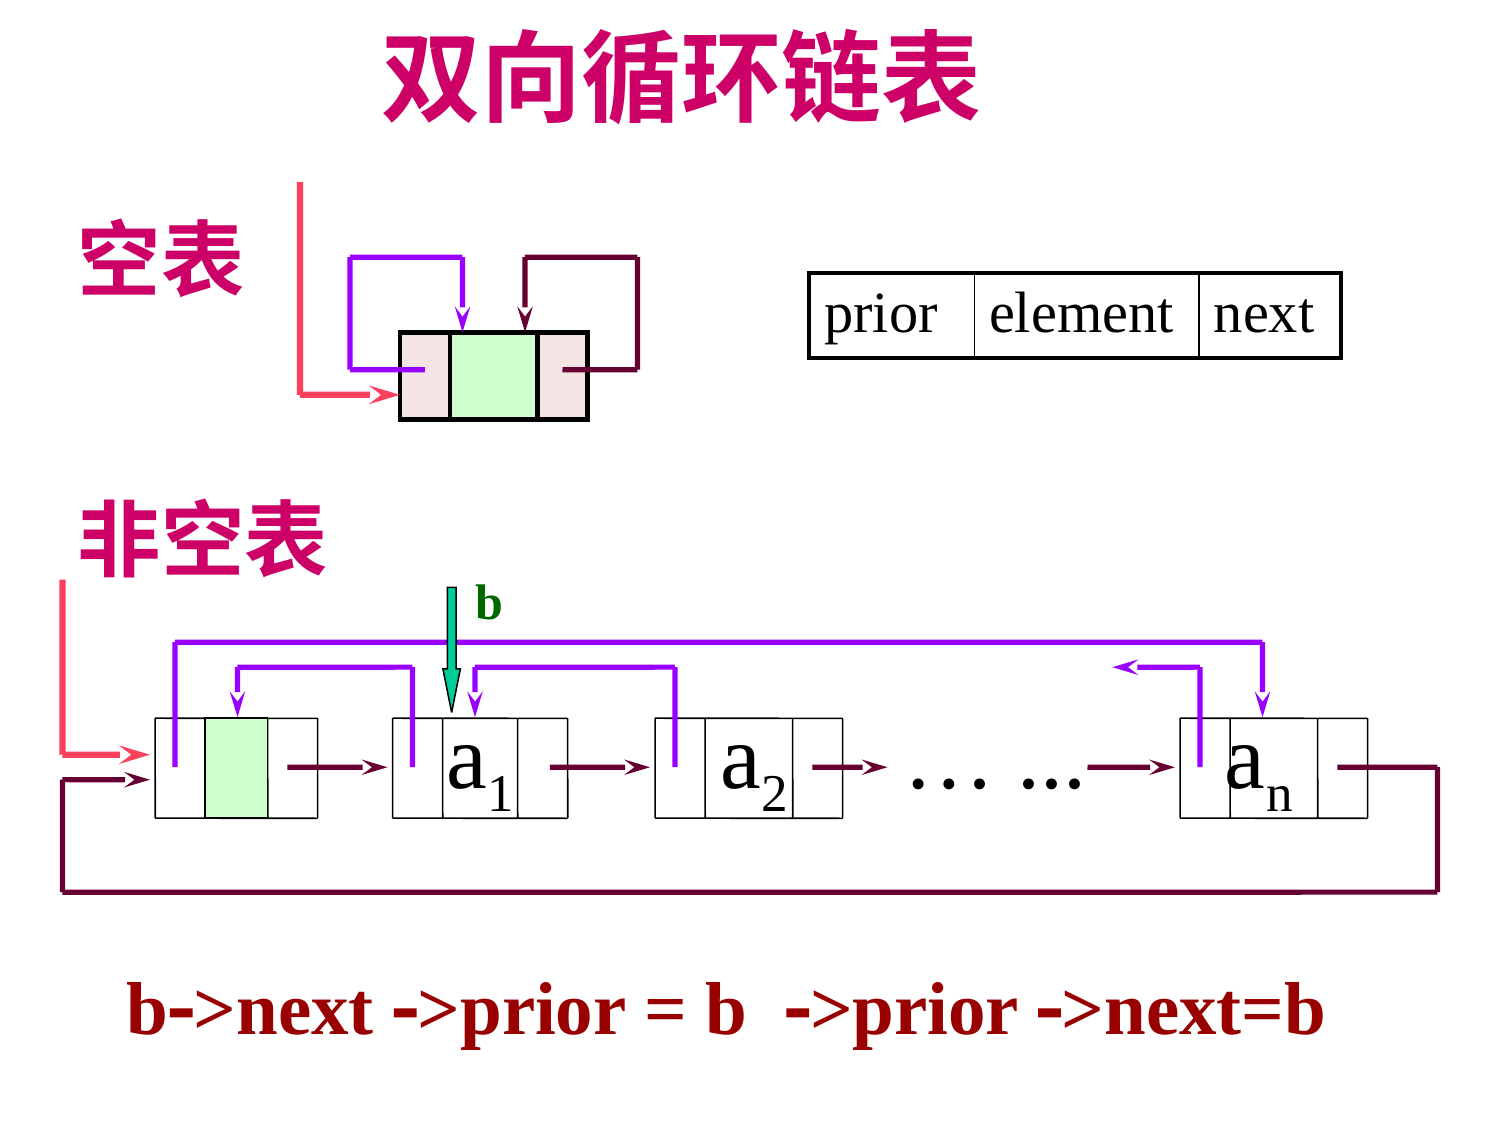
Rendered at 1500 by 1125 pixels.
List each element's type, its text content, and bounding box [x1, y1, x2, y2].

text_box [129, 773, 149, 786]
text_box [442, 562, 531, 713]
text_box [379, 388, 394, 402]
text_box [456, 311, 469, 330]
text_box [1112, 661, 1134, 674]
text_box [154, 680, 1495, 819]
text_box [518, 311, 532, 330]
text_box 双向循环链表 [366, 7, 997, 142]
text_box 非空表 [63, 479, 343, 595]
text_box [129, 748, 149, 761]
table_header prior [811, 275, 974, 356]
table_header next [1200, 275, 1339, 356]
text_box b->next ->prior = b ->prior ->next=b [112, 952, 1412, 1057]
table_header element [975, 275, 1198, 356]
text_box 空表 [63, 199, 260, 315]
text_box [399, 331, 588, 420]
